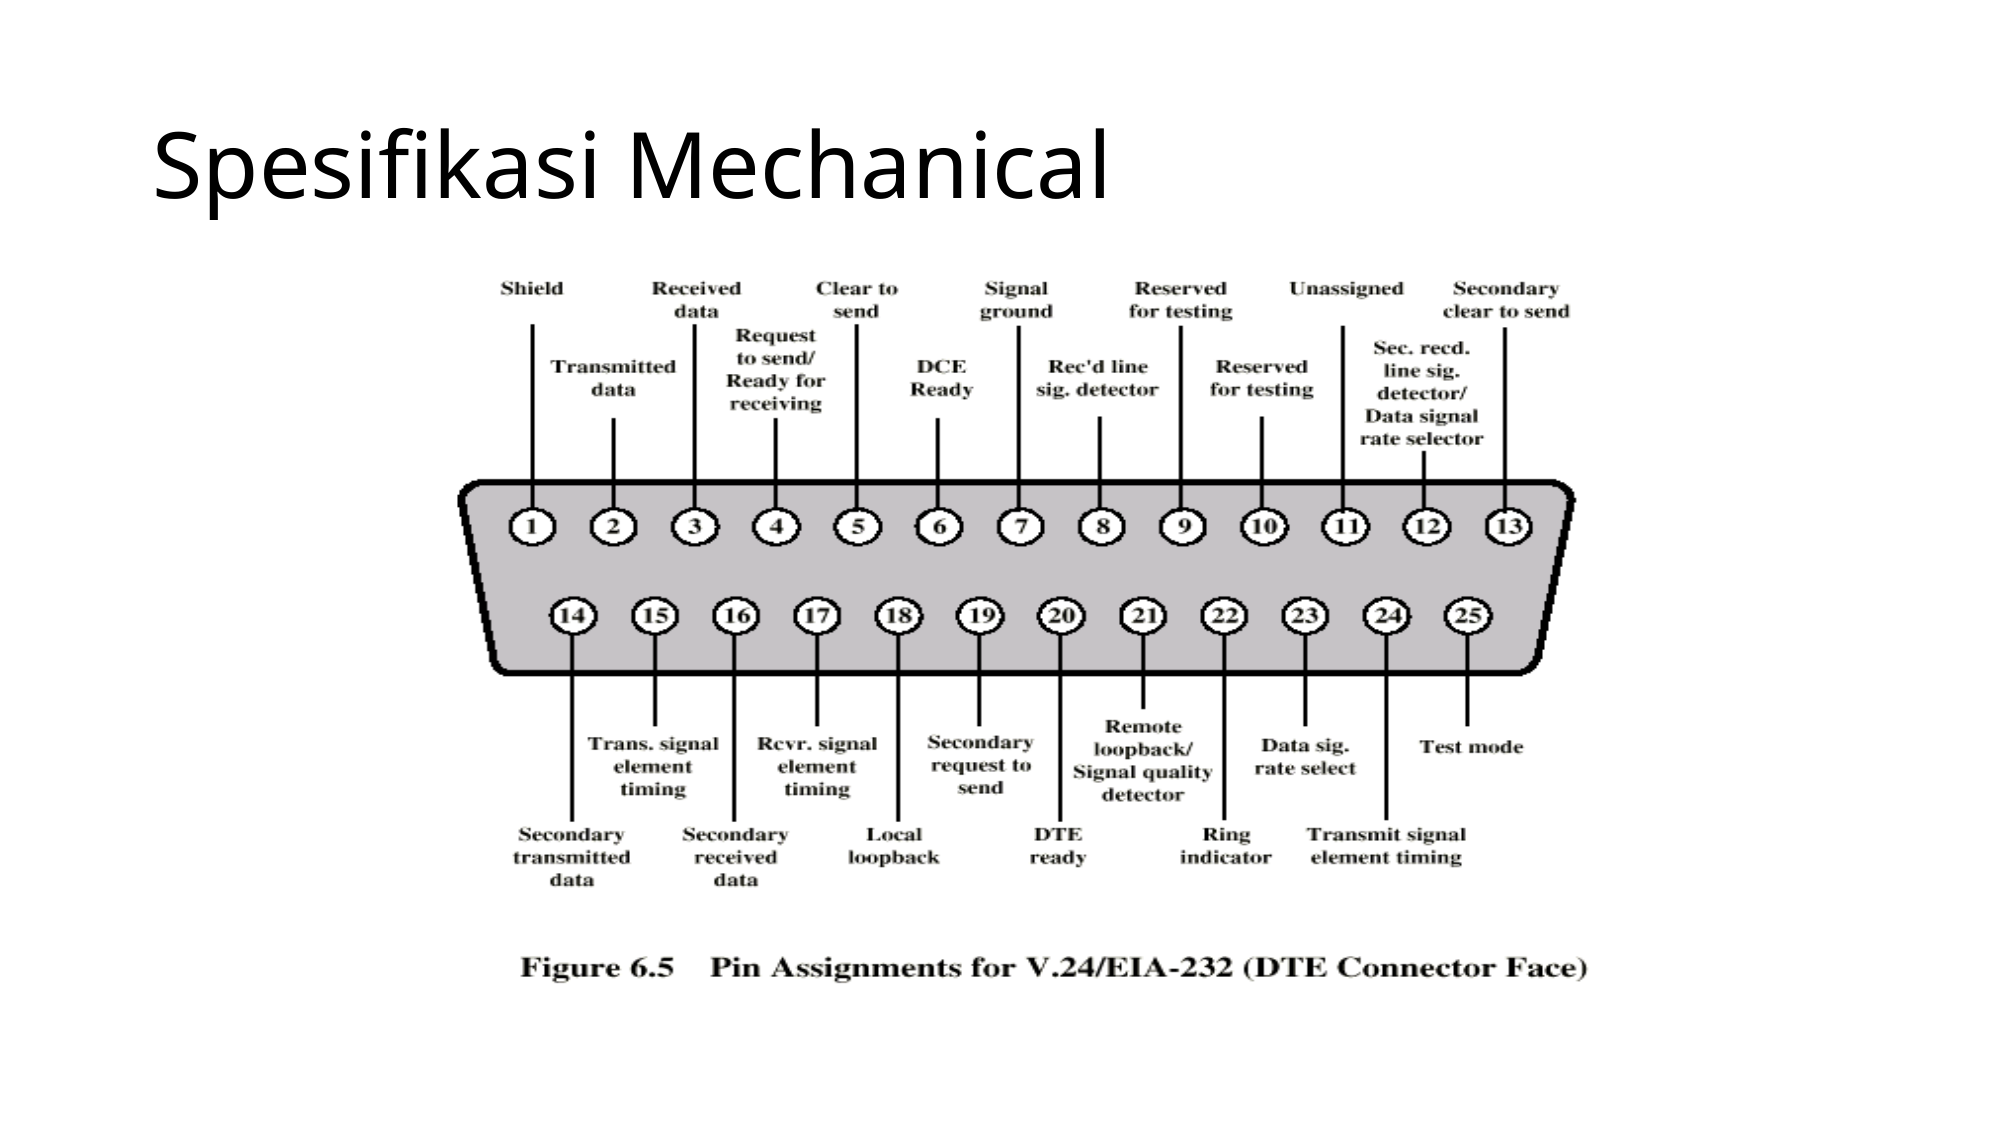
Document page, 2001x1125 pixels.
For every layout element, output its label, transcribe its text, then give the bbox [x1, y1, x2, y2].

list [456, 276, 1626, 991]
title Spesifikasi Mechanical [137, 59, 1863, 278]
